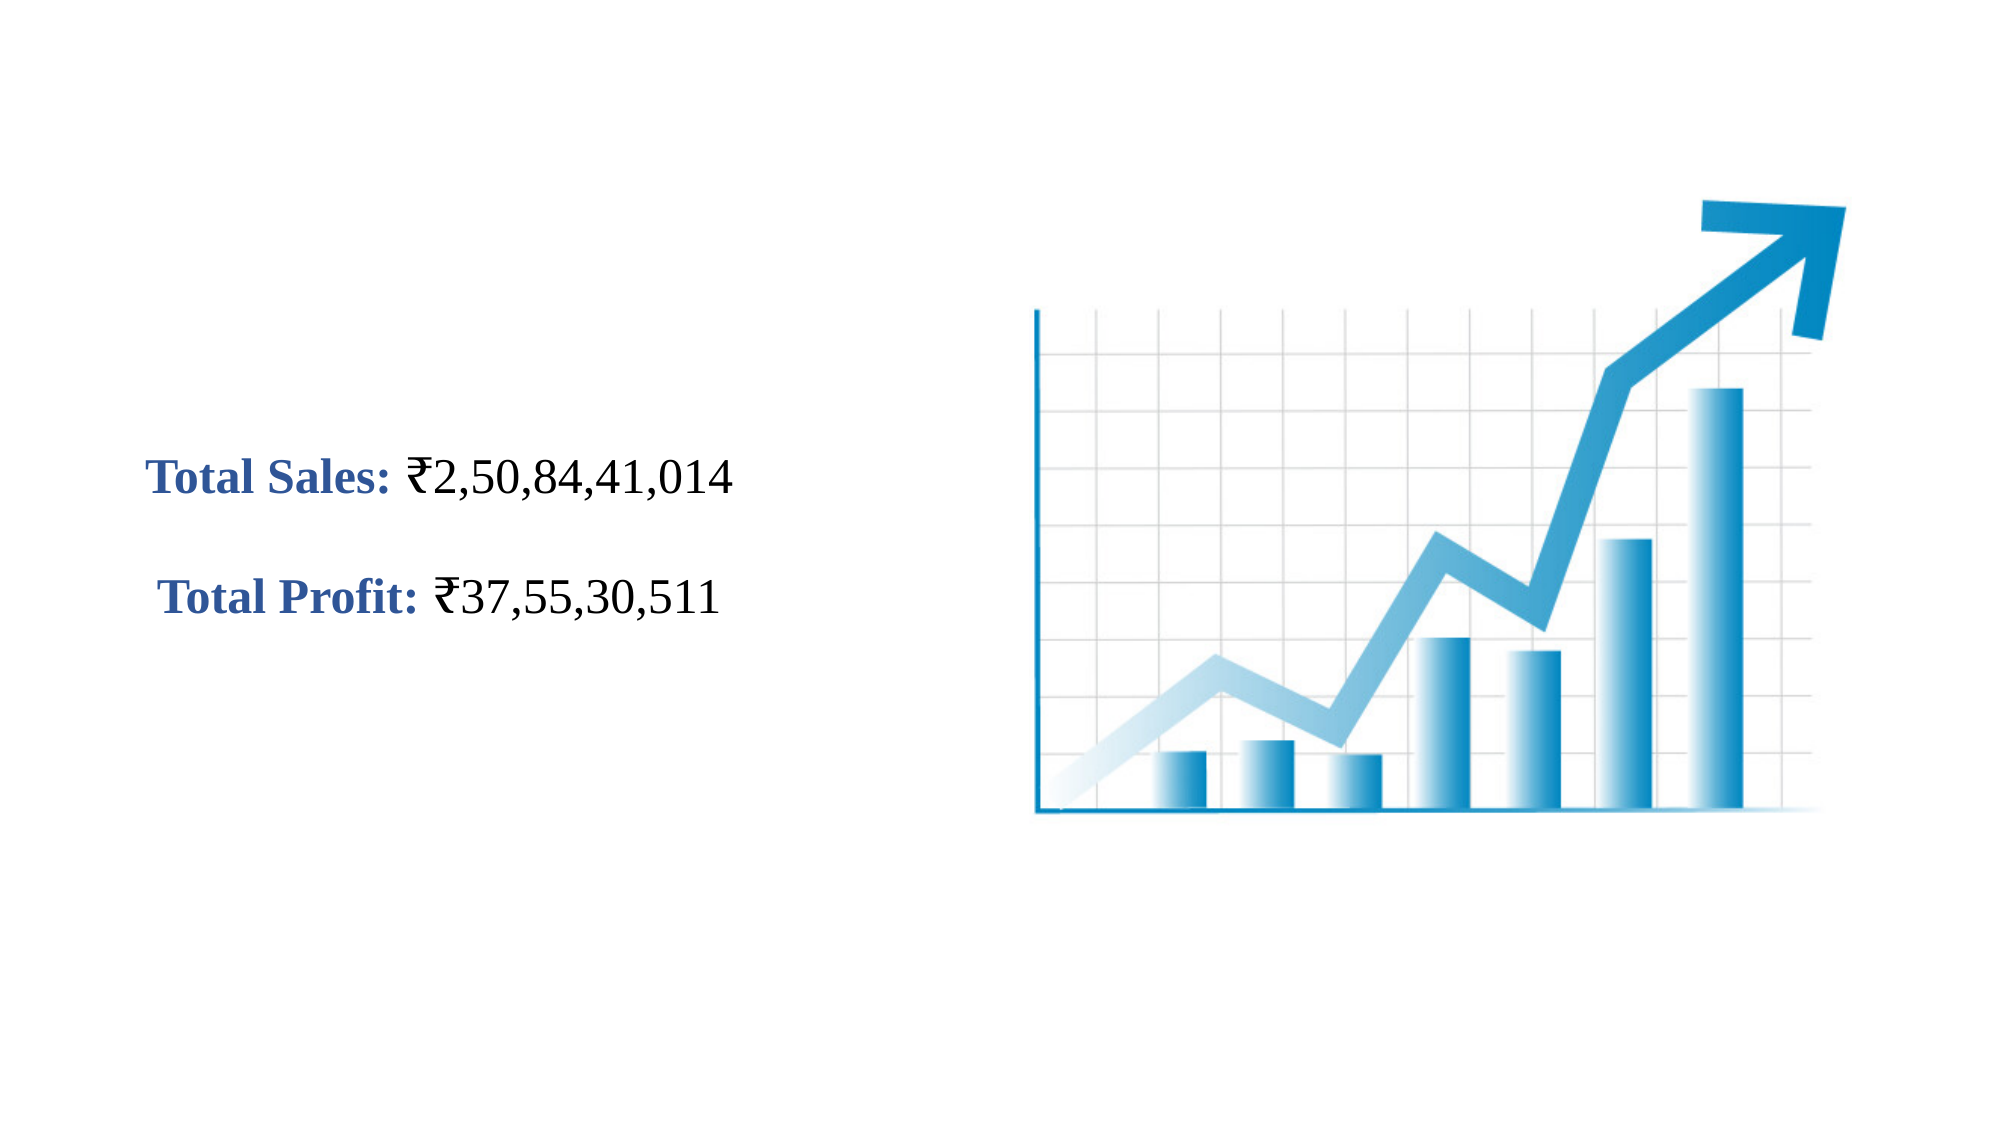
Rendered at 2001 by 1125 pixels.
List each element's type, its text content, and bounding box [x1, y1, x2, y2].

text_box Total Sales: ₹2,50,84,41,014 Total Profit: ₹37,55,30,511 [94, 376, 784, 632]
picture [1029, 195, 1852, 830]
